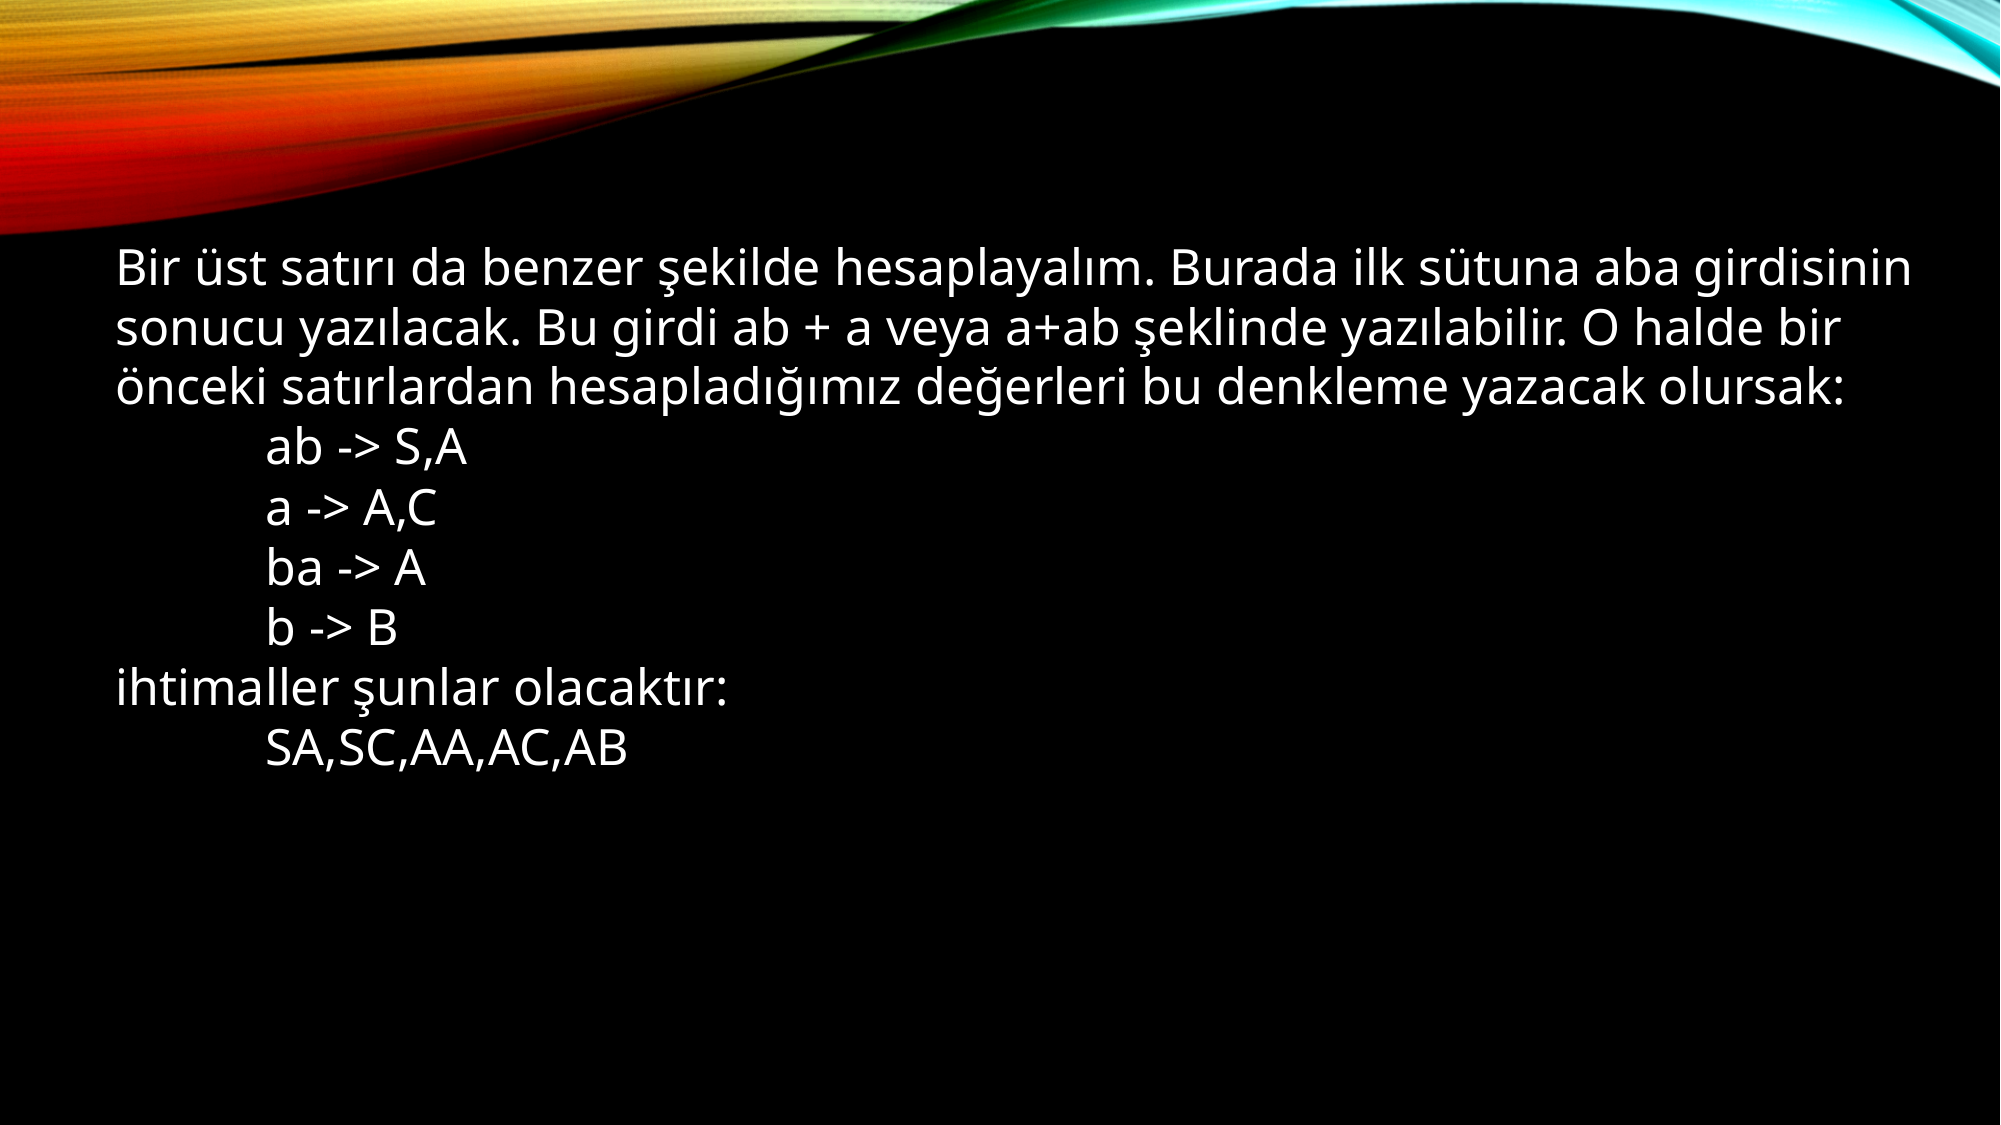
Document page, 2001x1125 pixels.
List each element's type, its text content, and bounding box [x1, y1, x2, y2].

text_box Bir üst satırı da benzer şekilde hesaplayalım. Burada ilk sütuna aba girdisinin sonucu yazılacak. Bu girdi ab + a veya a+ab şeklinde yazılabilir. O halde bir önceki satırlardan hesapladığımız değerleri bu denkleme yazacak olursak: ab -> S,A a -> A,C ba -> A b -> B ihtimaller şunlar olacaktır: SA,SC,AA,AC,AB [100, 227, 1958, 873]
picture [0, 0, 2000, 237]
